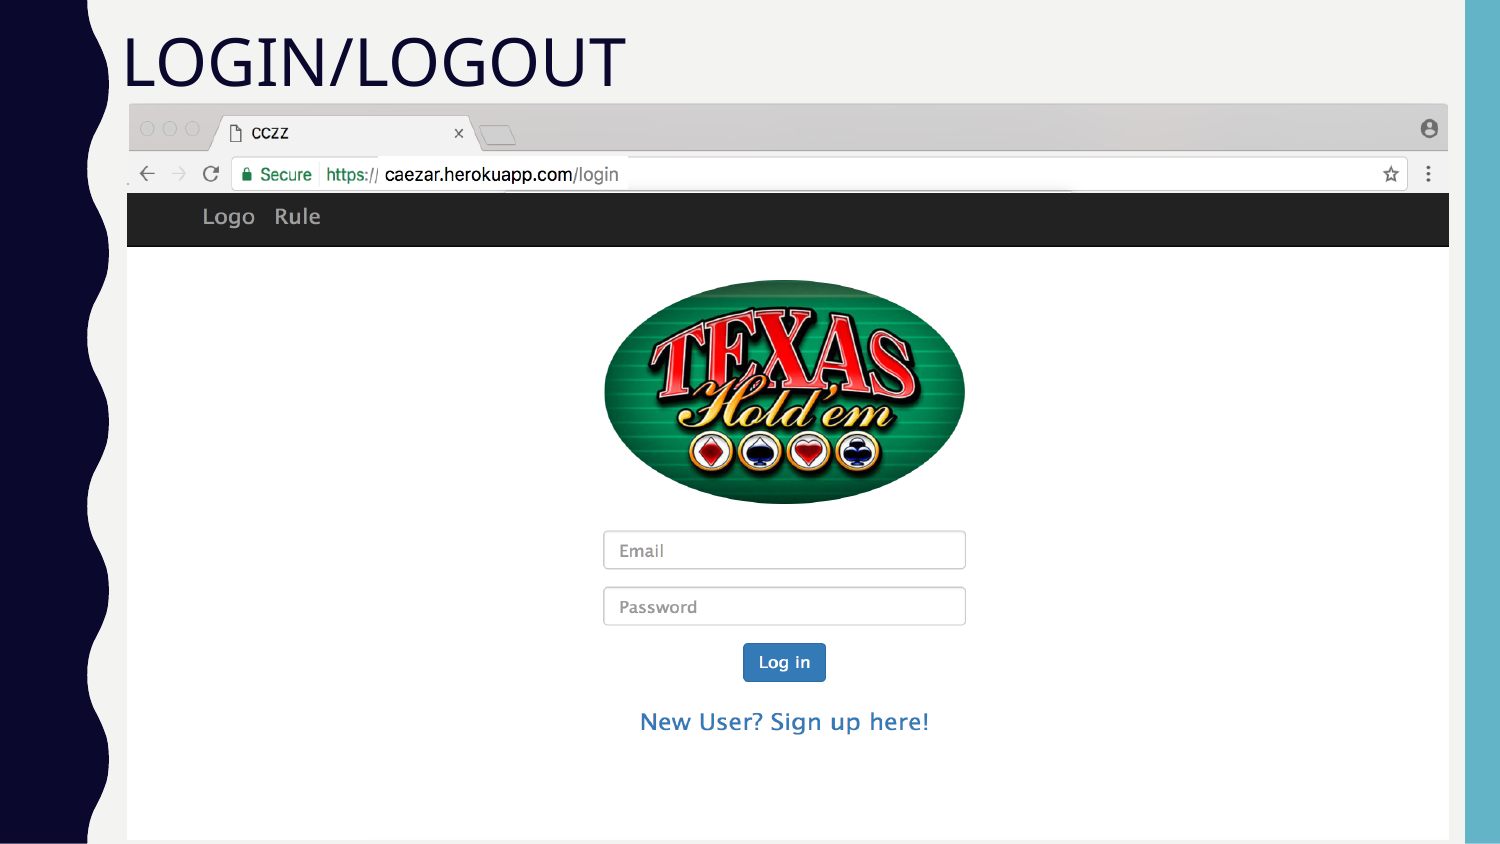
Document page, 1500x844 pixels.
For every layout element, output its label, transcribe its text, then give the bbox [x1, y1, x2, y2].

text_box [126, 103, 1450, 840]
title LOGIN/LOGOUT [106, 14, 1500, 109]
